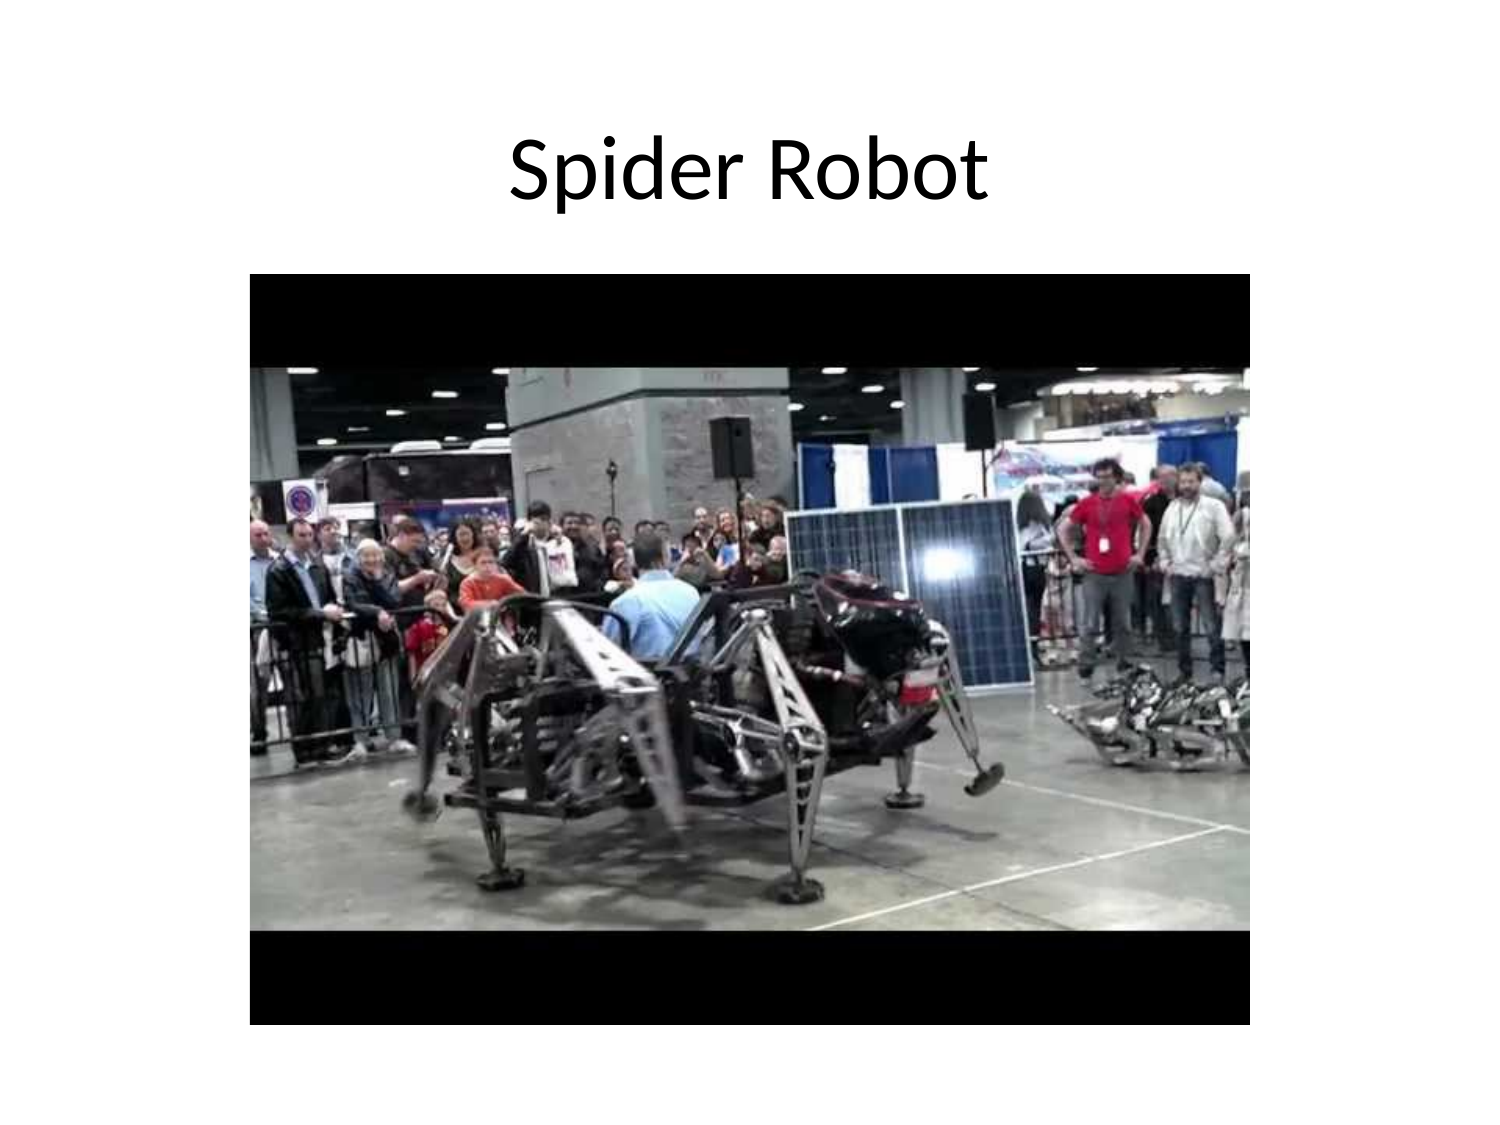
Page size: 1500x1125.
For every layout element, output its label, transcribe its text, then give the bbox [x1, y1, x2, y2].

title Spider Robot [75, 45, 1425, 233]
text_box [249, 274, 1250, 1025]
